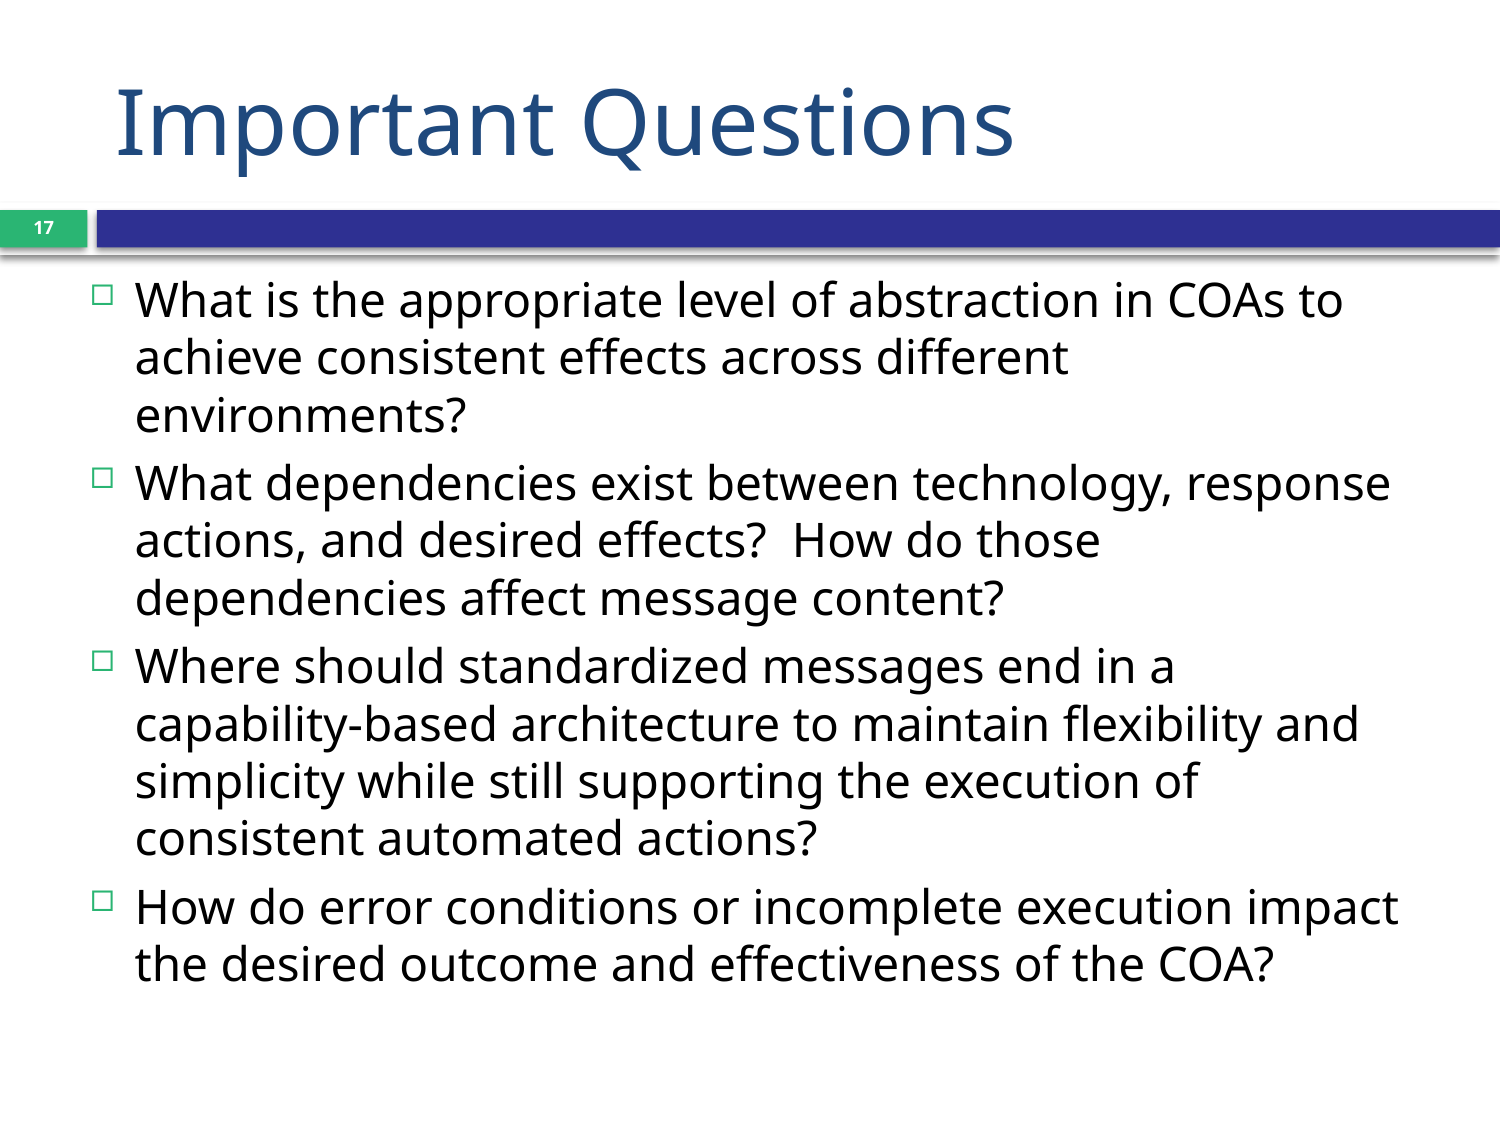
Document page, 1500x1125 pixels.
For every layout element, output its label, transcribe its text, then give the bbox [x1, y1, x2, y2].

slide_number 17 [0, 208, 88, 249]
title Important Questions [100, 37, 1438, 200]
list What is the appropriate level of abstraction in COAs to achieve consistent effects across different environments? What dependencies exist between technology, response actions, and desired effects? How do those dependencies affect message content? Where should standardized messages end in a capability-based architecture to maintain flexibility and simplicity while still supporting the execution of consistent automated actions? How do error conditions or incomplete execution impact the desired outcome and effectiveness of the COA? [75, 262, 1425, 1050]
